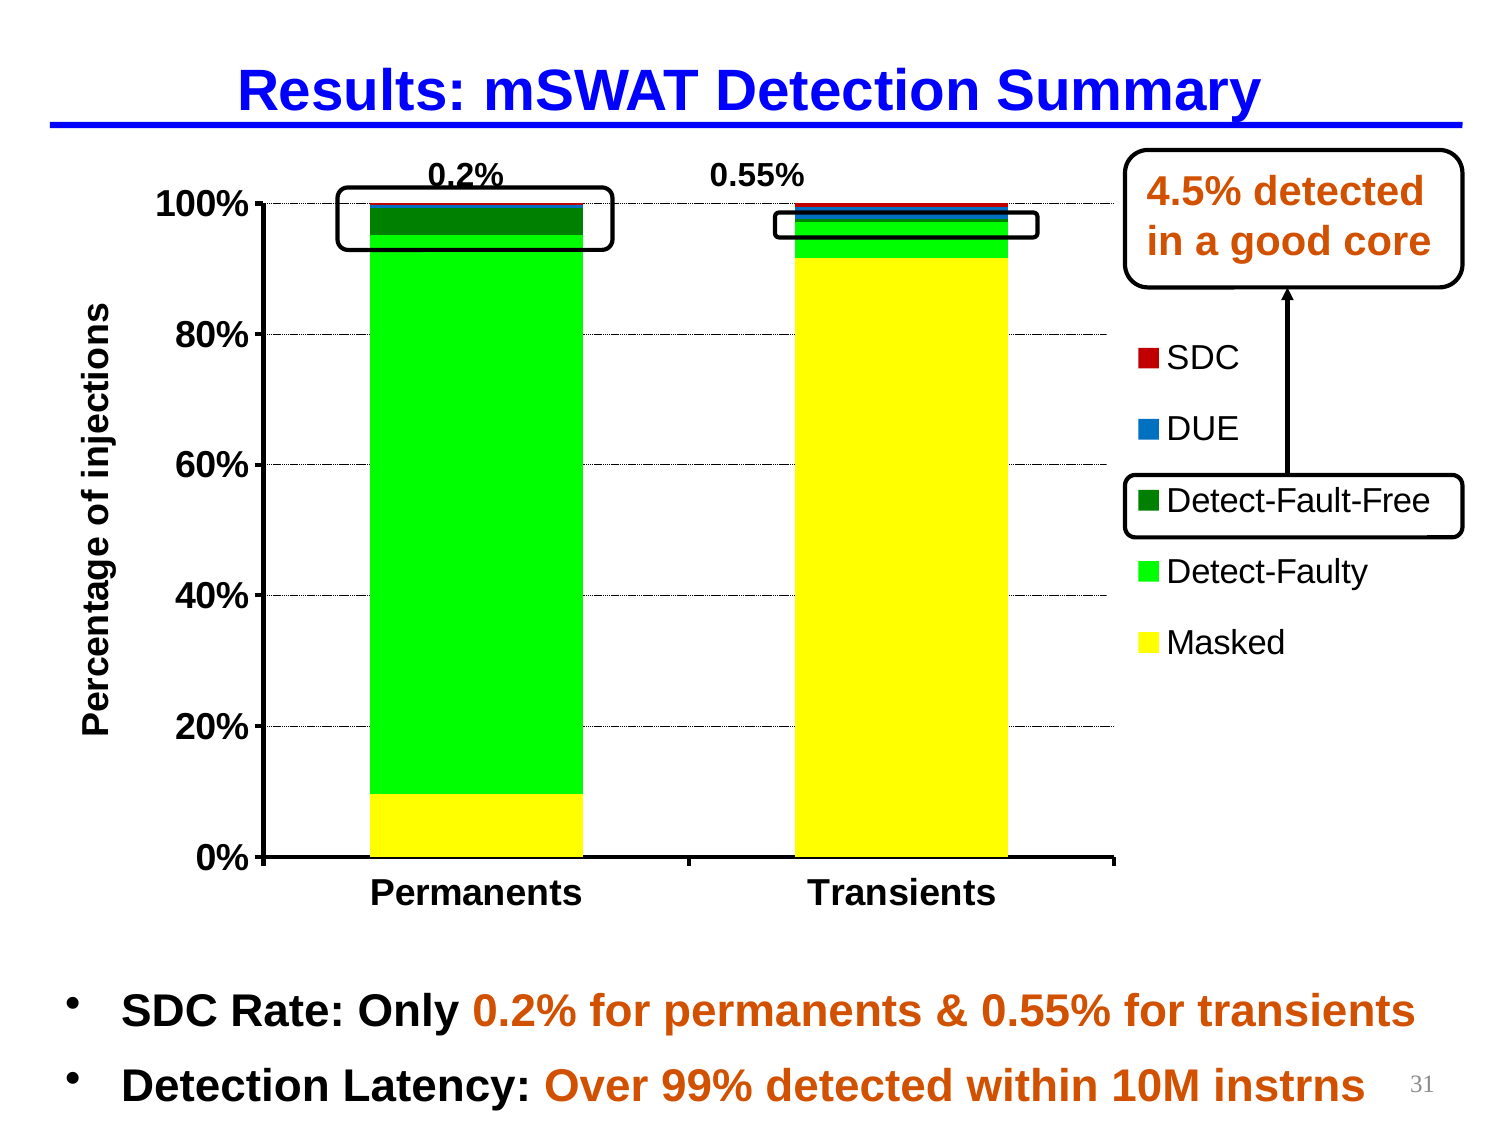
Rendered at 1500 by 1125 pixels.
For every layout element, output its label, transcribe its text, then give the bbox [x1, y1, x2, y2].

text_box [337, 149, 1463, 538]
slide_number 31 [1100, 1052, 1450, 1113]
title Results: mSWAT Detection Summary [0, 24, 1500, 151]
chart [62, 149, 1463, 951]
list SDC Rate: Only 0.2% for permanents & 0.55% for transients Detection Latency: Over 99% detected within 10M instrns [49, 962, 1463, 1063]
